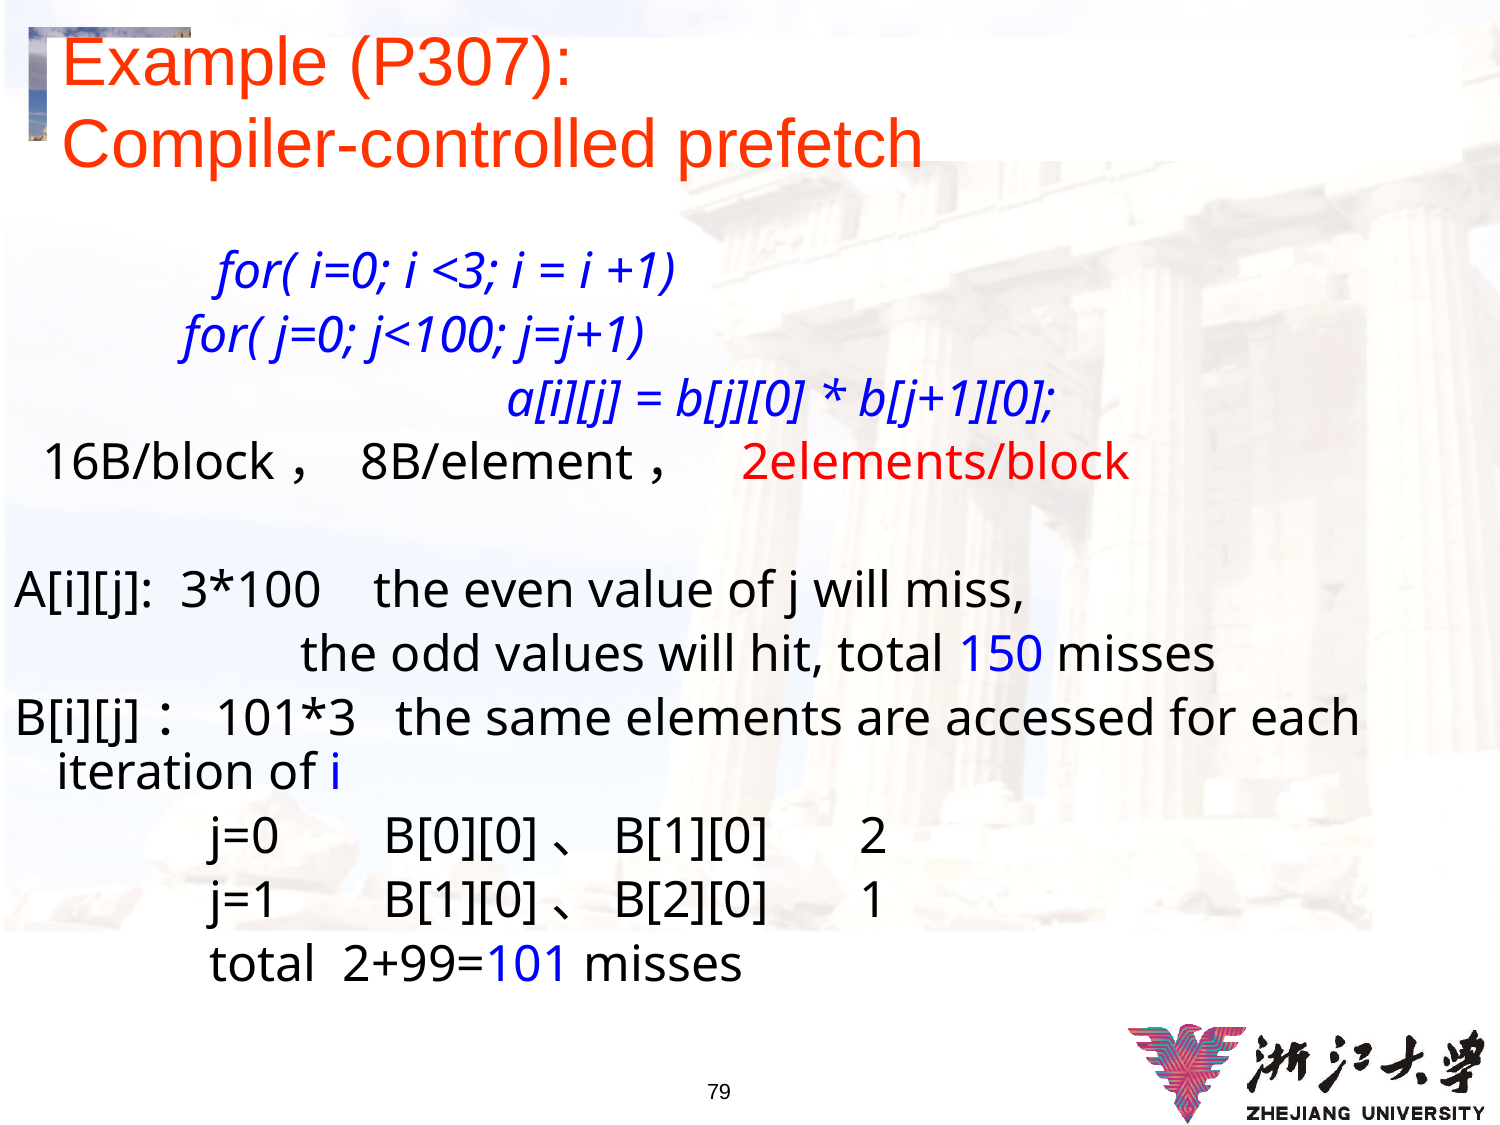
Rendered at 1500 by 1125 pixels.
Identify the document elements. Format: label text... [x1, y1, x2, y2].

list for( i=0; i <3; i = i +1) for( j=0; j<100; j=j+1) a[i][j] = b[j][0] * b[j+1][0]; 16B/block， 8B/element， 2elements/block A[i][j]: 3*100 the even value of j will miss, the odd values will hit, total 150 misses B[i][j]：101*3 the same elements are accessed for each iteration of i j=0 B[0][0]、B[1][0] 2 j=1 B[1][0]、B[2][0] 1 total 2+99=101 misses [0, 237, 1450, 1025]
title Example (P307): Compiler-controlled prefetch [46, 37, 1463, 161]
picture [0, 0, 1500, 1125]
